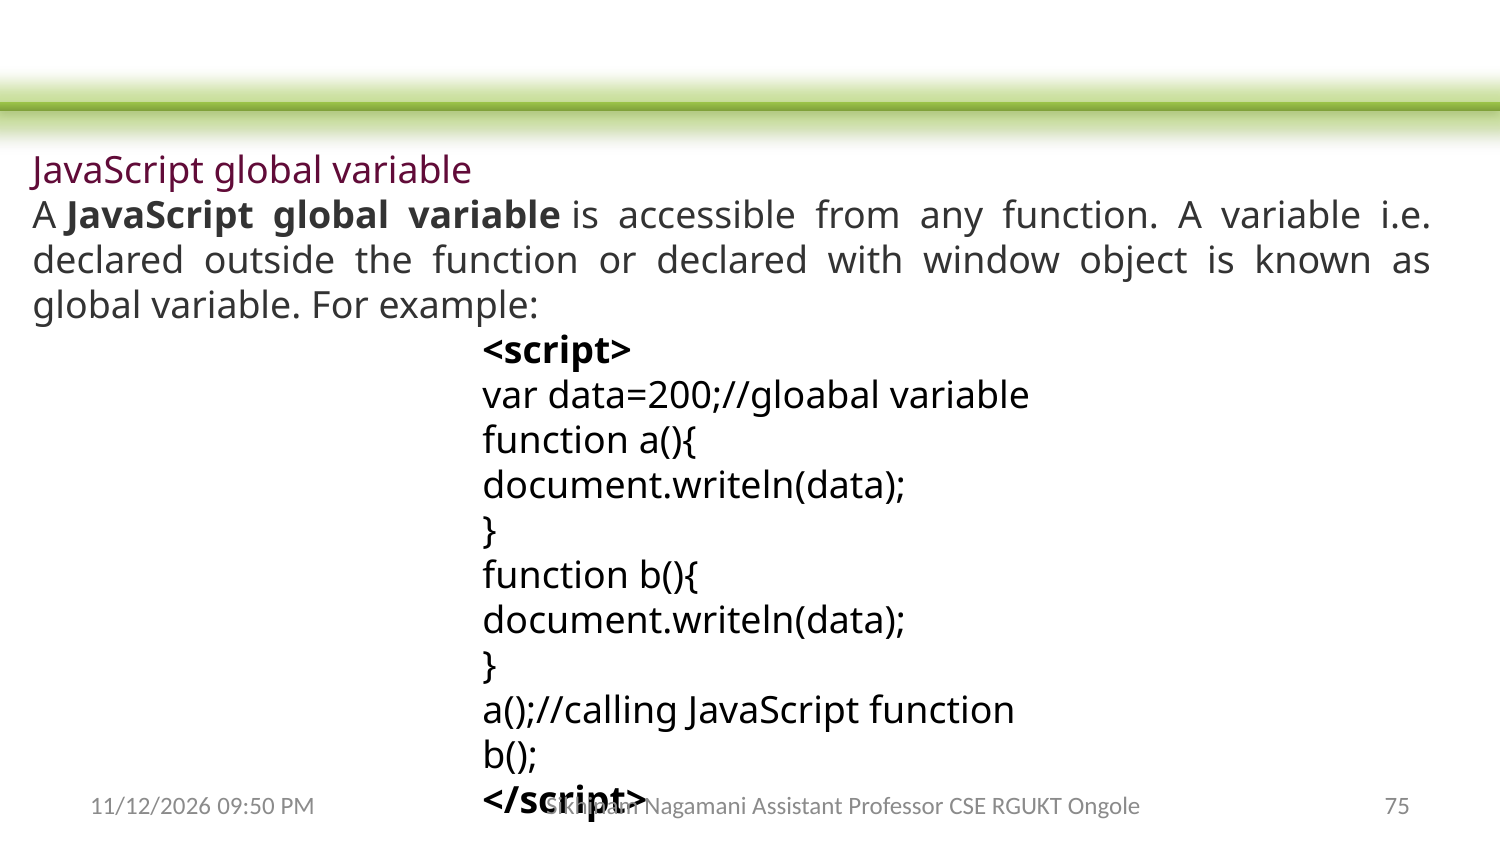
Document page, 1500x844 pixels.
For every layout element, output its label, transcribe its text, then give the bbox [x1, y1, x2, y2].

text_box [0, 102, 1500, 111]
text_box JavaScript global variable A JavaScript global variable is accessible from any function. A variable i.e. declared outside the function or declared with window object is known as global variable. For example: <script> var data=200;//gloabal variable function a(){ document.writeln(data); } function b(){ document.writeln(data); } a();//calling JavaScript function b(); </script> [17, 138, 1447, 844]
footer Sikhinam Nagamani Assistant Professor CSE RGUKT Ongole [512, 782, 1176, 828]
